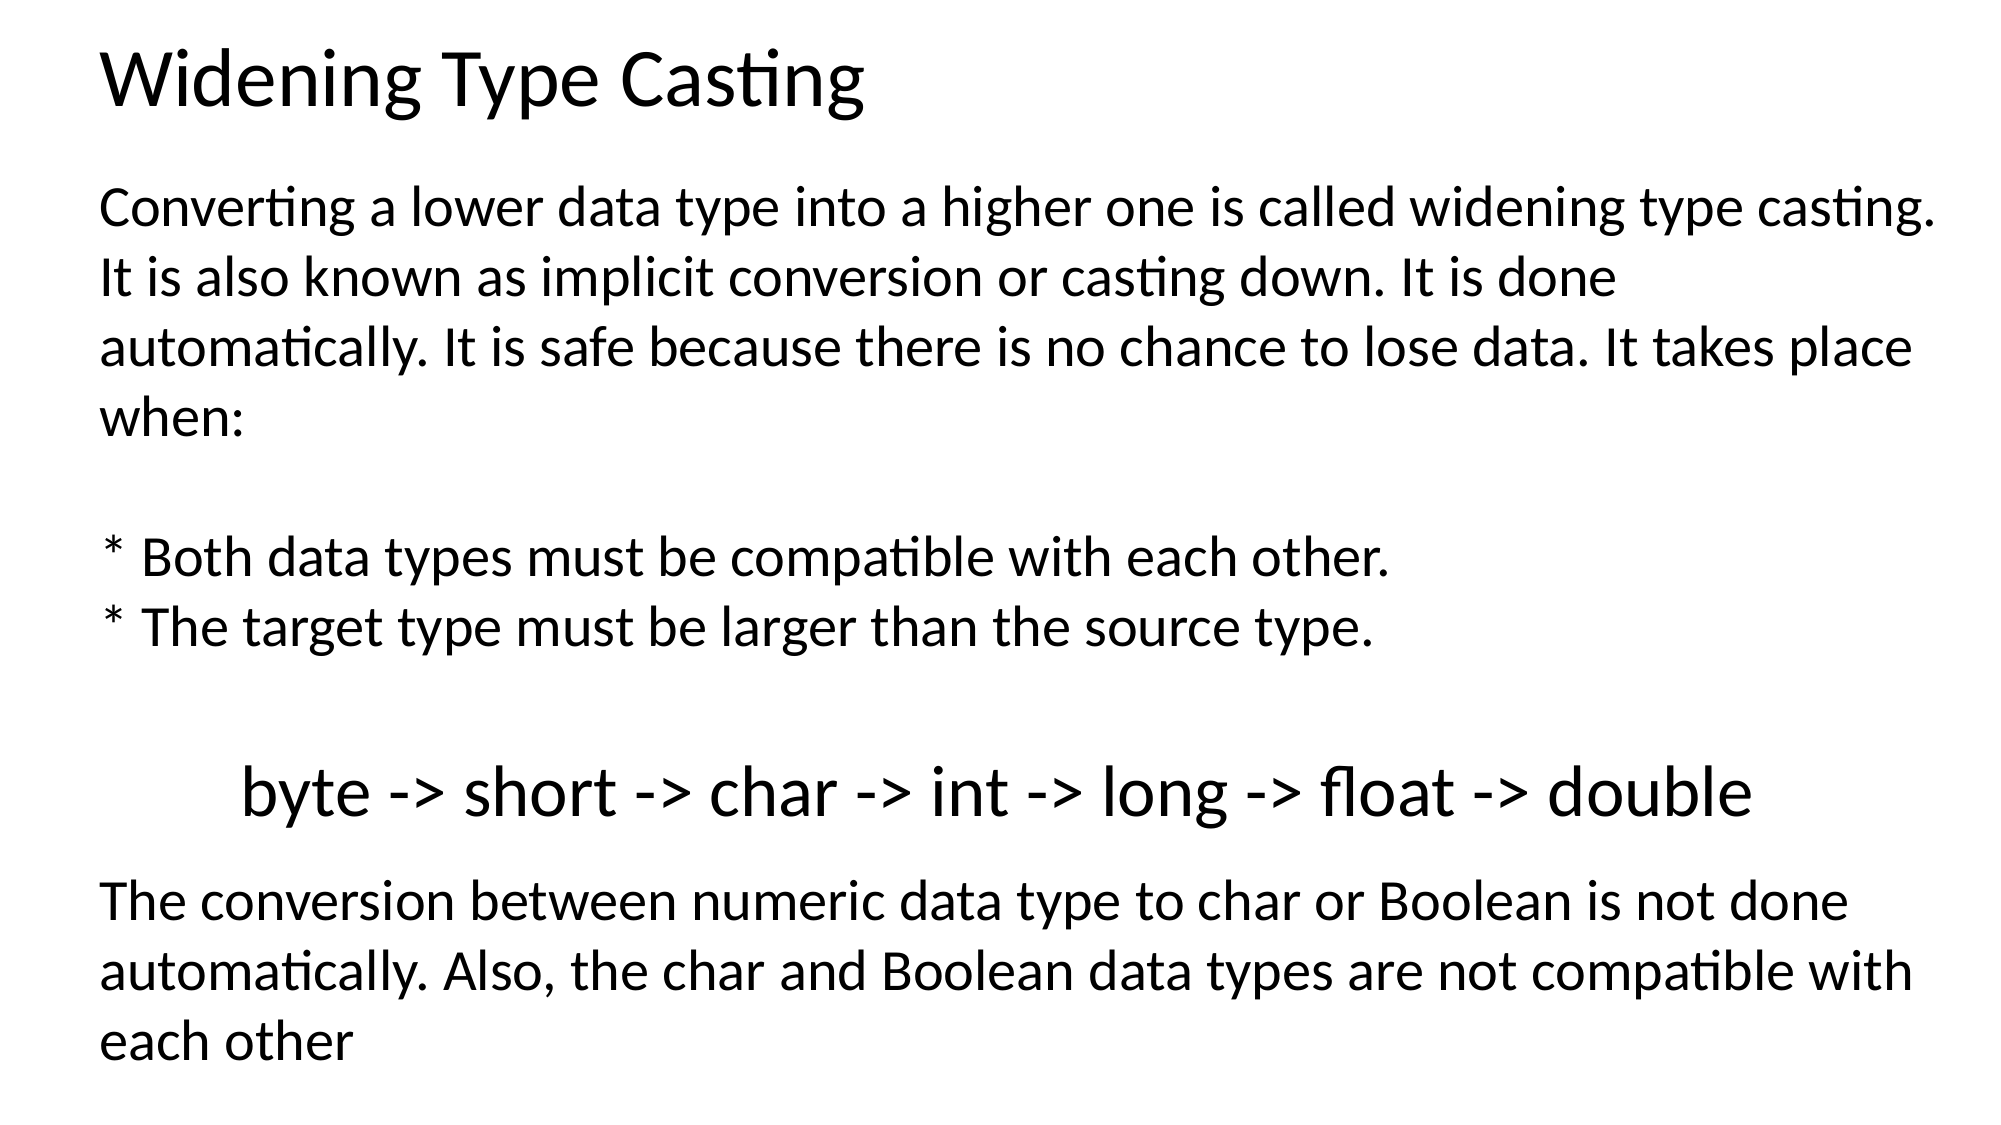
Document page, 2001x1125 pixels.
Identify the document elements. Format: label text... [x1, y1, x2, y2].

text_box byte -> short -> char -> int -> long -> float -> double [225, 736, 1858, 854]
text_box The conversion between numeric data type to char or Boolean is not done automatically. Also, the char and Boolean data types are not compatible with each other [84, 854, 1939, 1125]
text_box Widening Type Casting Converting a lower data type into a higher one is called widening type casting. It is also known as implicit conversion or casting down. It is done automatically. It is safe because there is no chance to lose data. It takes place when: * Both data types must be compatible with each other. * The target type must be larger than the source type. [84, 15, 1954, 1067]
